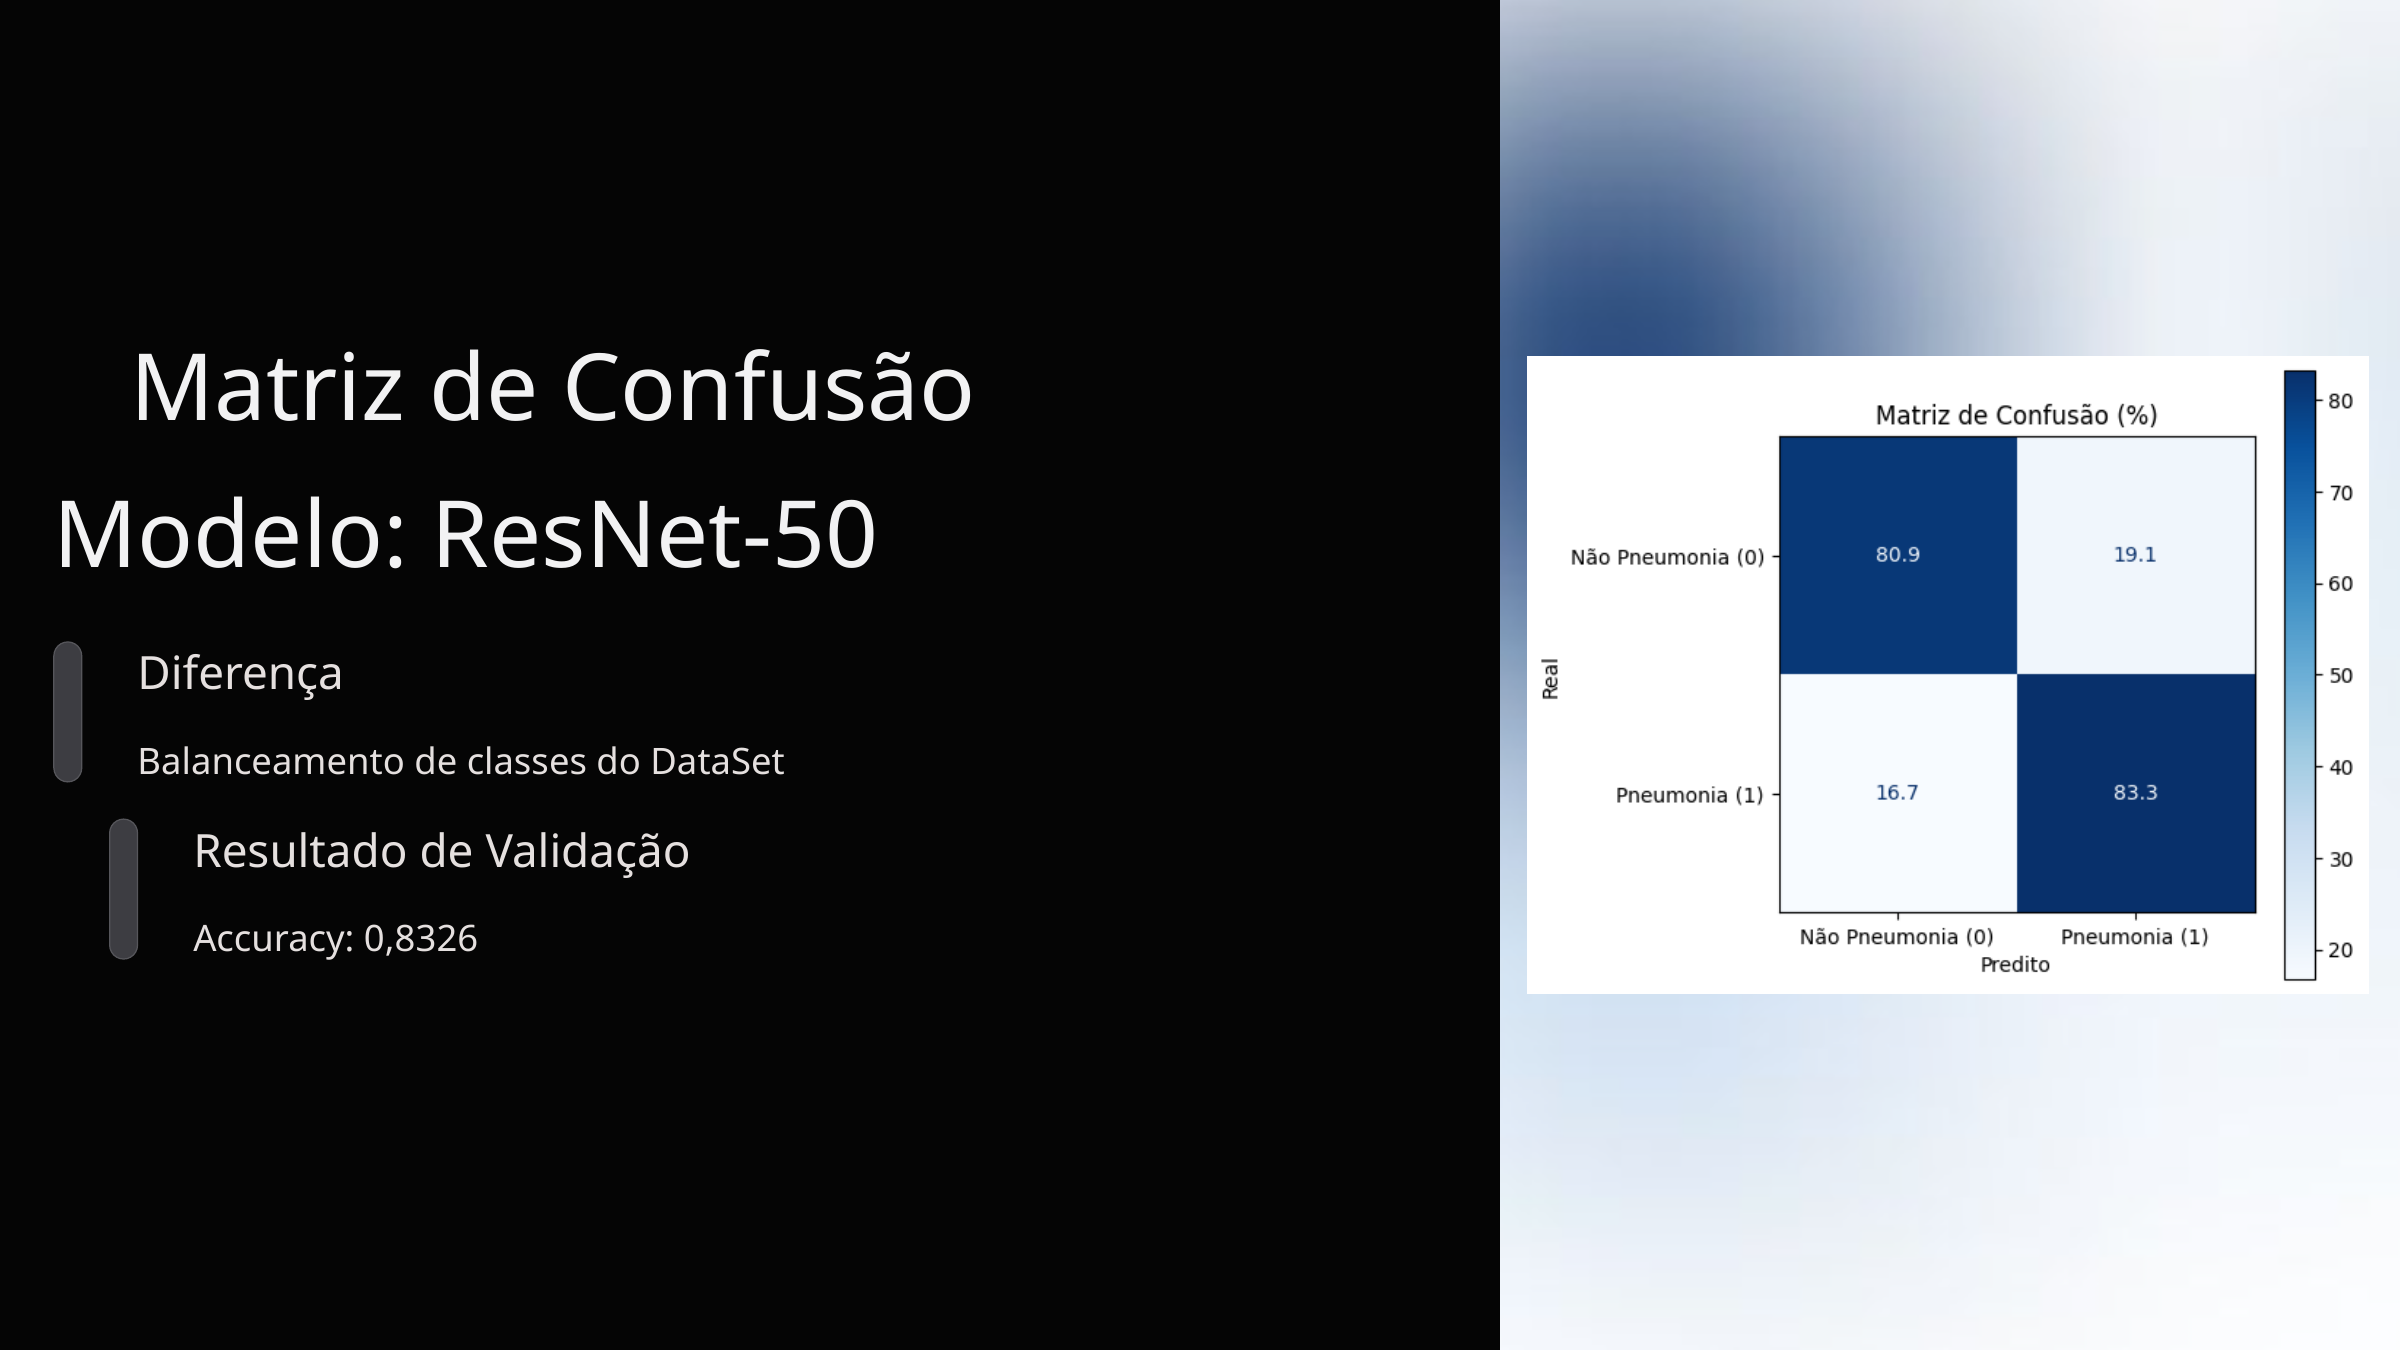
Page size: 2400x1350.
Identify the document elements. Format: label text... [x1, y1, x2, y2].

text_box Balanceamento de classes do DataSet [137, 722, 1499, 782]
text_box Resultado de Validação [193, 819, 745, 878]
text_box Matriz de Confusão [130, 323, 1061, 440]
text_box Accuracy: 0,8326 [193, 899, 1499, 960]
picture [1499, 0, 2400, 1350]
text_box [109, 819, 138, 960]
text_box [53, 641, 82, 782]
text_box Diferença [137, 641, 603, 700]
text_box Modelo: ResNet-50 [53, 469, 1315, 587]
